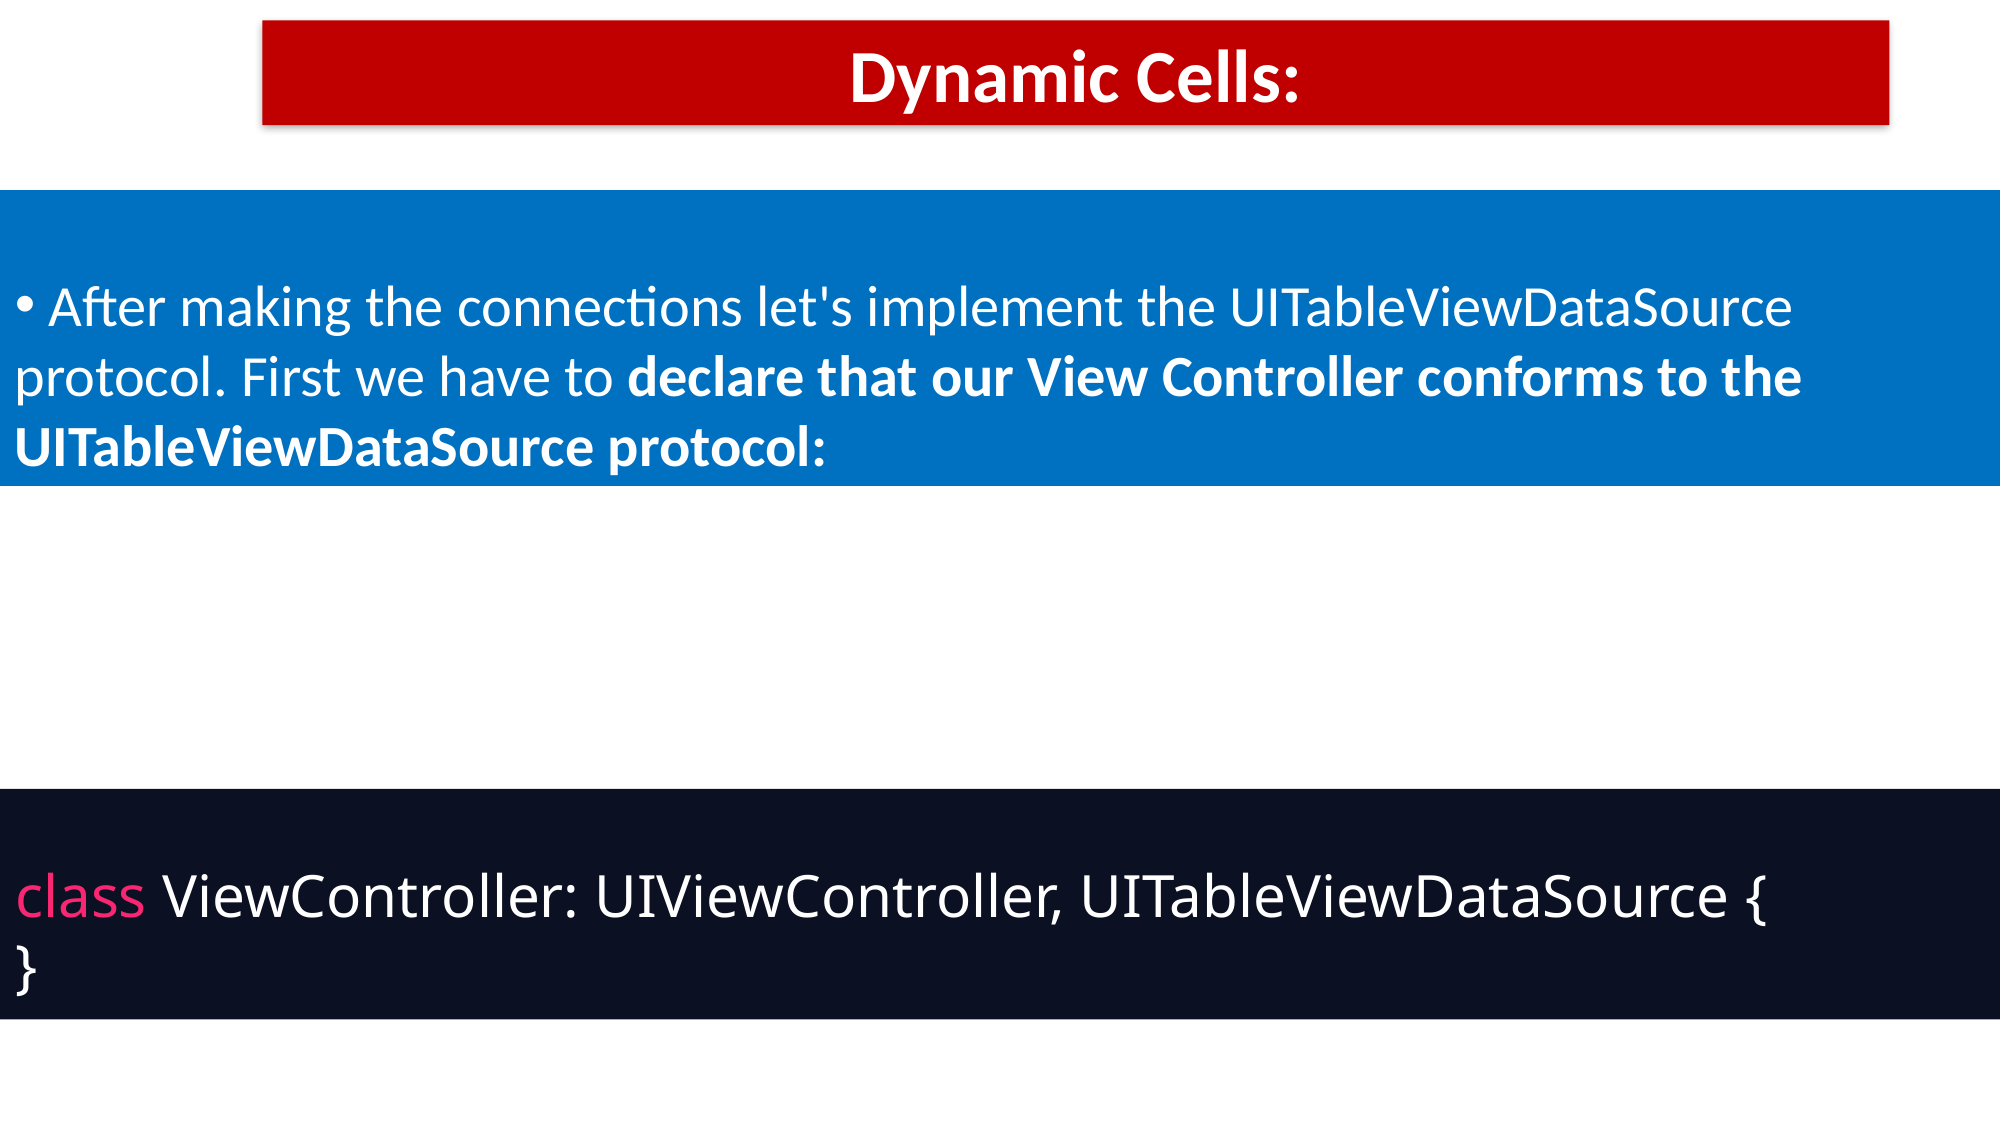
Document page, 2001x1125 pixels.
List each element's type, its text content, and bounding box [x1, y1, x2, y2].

text_box class ViewController: UIViewController, UITableViewDataSource { } [0, 788, 2000, 1020]
text_box Dynamic Cells: [262, 20, 1890, 126]
text_box After making the connections let's implement the UITableViewDataSource protocol. First we have to declare that our View Controller conforms to the UITableViewDataSource protocol: [0, 190, 2000, 486]
